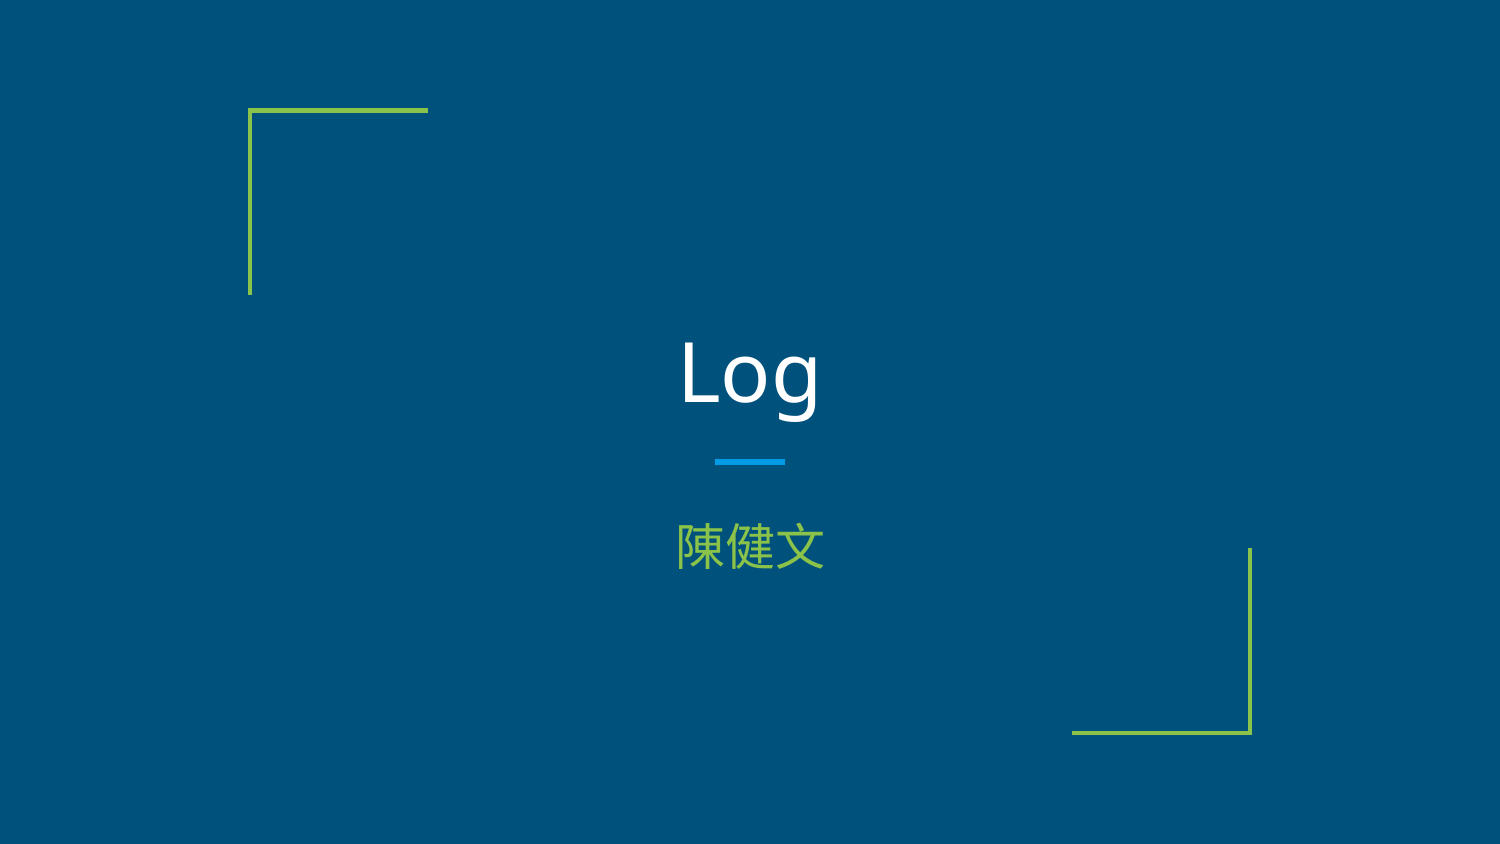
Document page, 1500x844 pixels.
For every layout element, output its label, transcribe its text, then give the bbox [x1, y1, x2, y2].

title Log [275, 195, 1225, 435]
subtitle 陳健文 [275, 500, 1225, 650]
